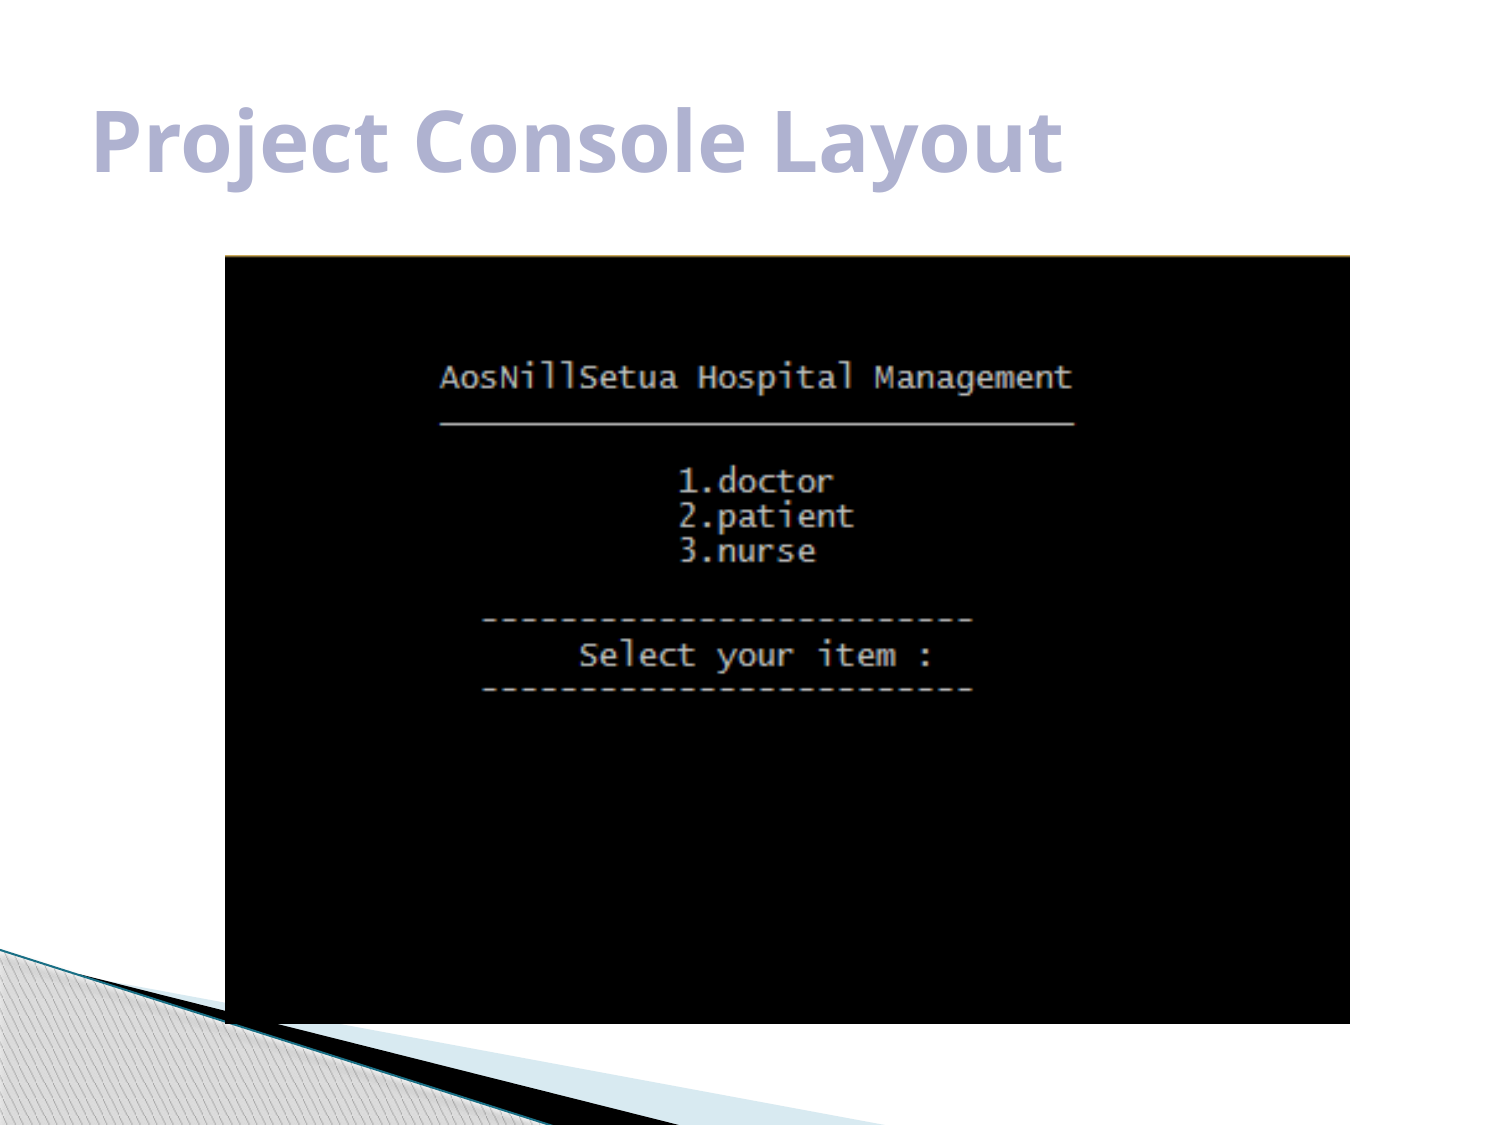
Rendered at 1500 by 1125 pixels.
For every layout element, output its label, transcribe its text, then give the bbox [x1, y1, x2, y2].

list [224, 255, 1351, 1025]
title Project Console Layout [75, 45, 1425, 233]
